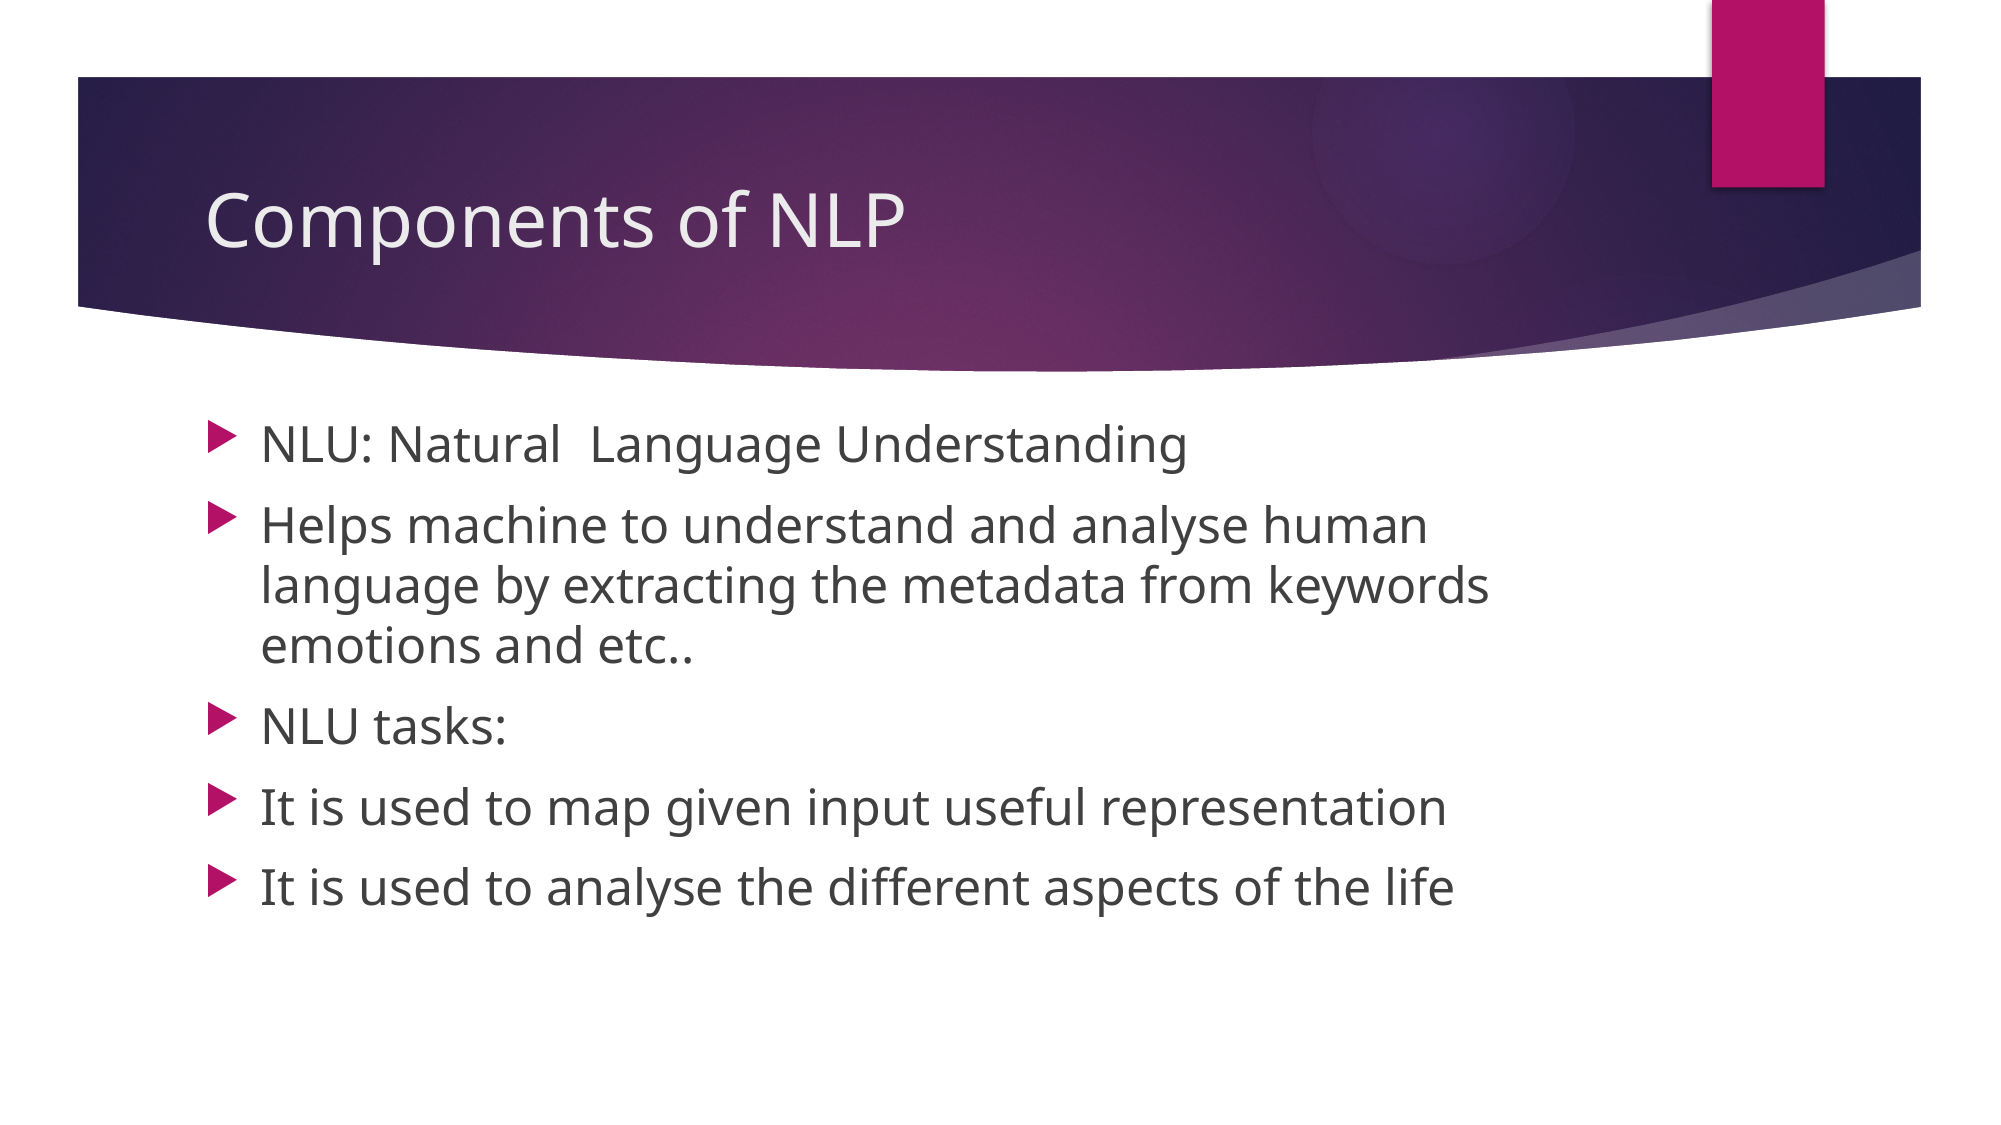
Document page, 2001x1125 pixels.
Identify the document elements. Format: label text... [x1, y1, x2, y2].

list NLU: Natural Language Understanding Helps machine to understand and analyse human language by extracting the metadata from keywords emotions and etc.. NLU tasks: It is used to map given input useful representation It is used to analyse the different aspects of the life [189, 404, 1638, 966]
title Components of NLP [189, 159, 1627, 276]
